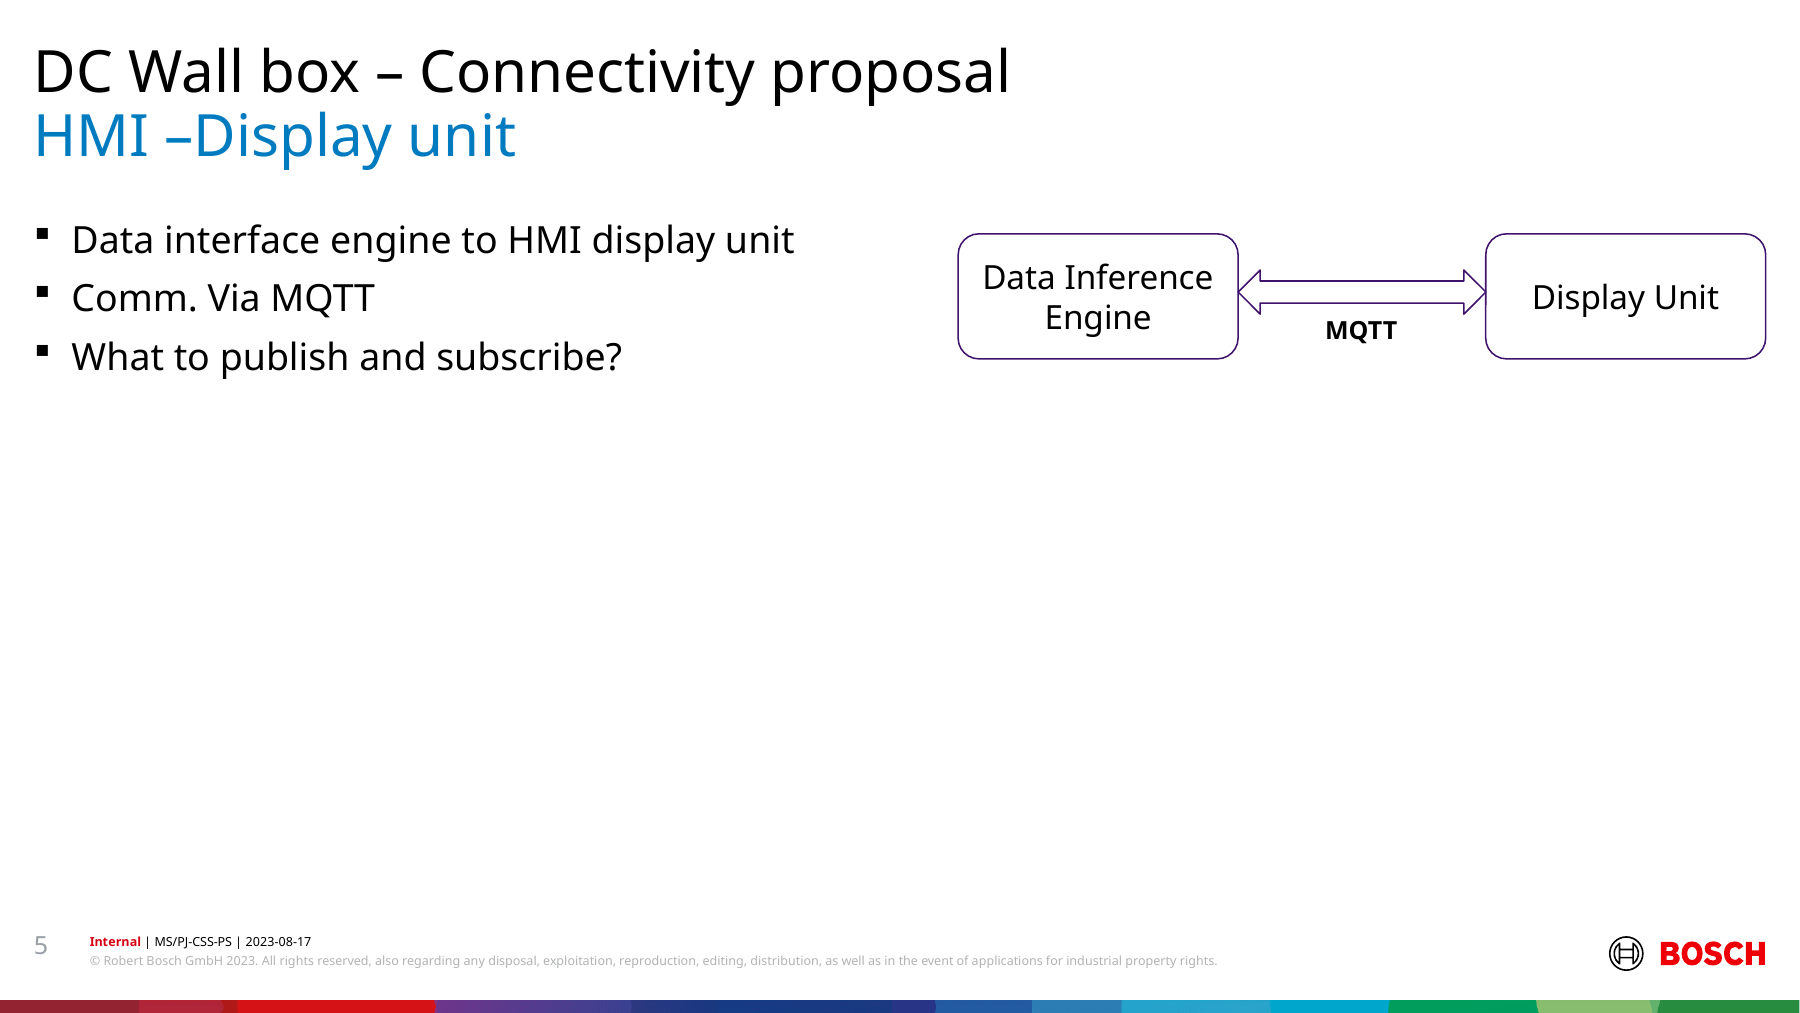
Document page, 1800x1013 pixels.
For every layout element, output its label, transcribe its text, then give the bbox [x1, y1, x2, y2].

list DC Wall box – Connectivity proposal [33, 42, 1766, 107]
picture [0, 1000, 1270, 1013]
title HMI –Display unit [33, 107, 1766, 171]
text_box MQTT [1325, 314, 1453, 347]
text_box [1238, 270, 1486, 315]
picture [1388, 1000, 1800, 1013]
text_box Display Unit [1485, 233, 1766, 359]
list Data interface engine to HMI display unit Comm. Via MQTT What to publish and subscribe? [33, 212, 959, 833]
text_box Data Inference Engine [958, 233, 1239, 359]
slide_number 5 [33, 929, 81, 997]
